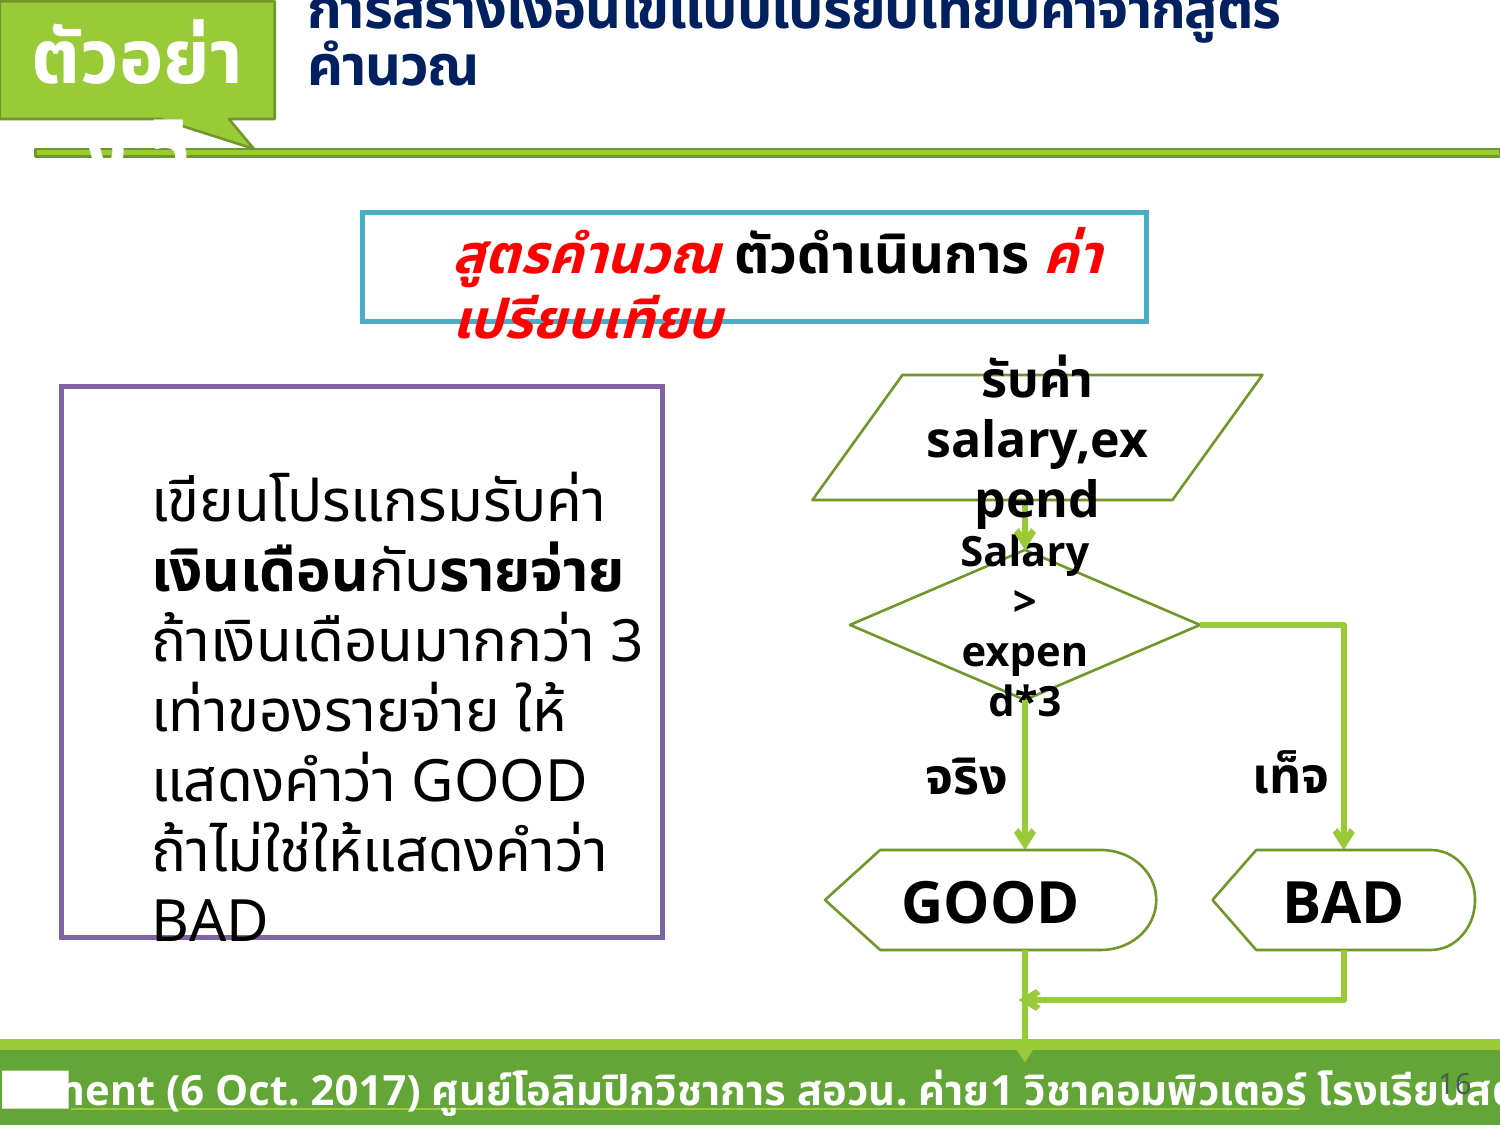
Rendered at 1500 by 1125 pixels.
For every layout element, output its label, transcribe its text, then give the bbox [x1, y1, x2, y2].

text_box สูตรคำนวณ ตัวดำเนินการ ค่าเปรียบเทียบ [362, 212, 1147, 322]
title การสร้างเงื่อนไขแบบเปรียบเทียบค่าจากสูตรคำนวณ [292, 0, 1450, 105]
text_box BAD [1214, 848, 1477, 952]
text_box เขียนโปรแกรมรับค่าเงินเดือนกับรายจ่าย ถ้าเงินเดือนมากกว่า 3 เท่าของรายจ่าย ให้แสดงคำว่า GOOD ถ้าไม่ใช่ให้แสดงคำว่า BAD [61, 386, 663, 938]
slide_number 16 [1368, 1058, 1487, 1118]
text_box รับค่า salary,expend [811, 373, 1264, 502]
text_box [1199, 624, 1345, 851]
text_box ตัวอย่าง 5 [0, 0, 277, 151]
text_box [1155, 811, 1207, 1125]
text_box จริง [910, 737, 1021, 813]
text_box GOOD [823, 848, 1152, 952]
text_box Salary > expend*3 [848, 550, 1199, 701]
